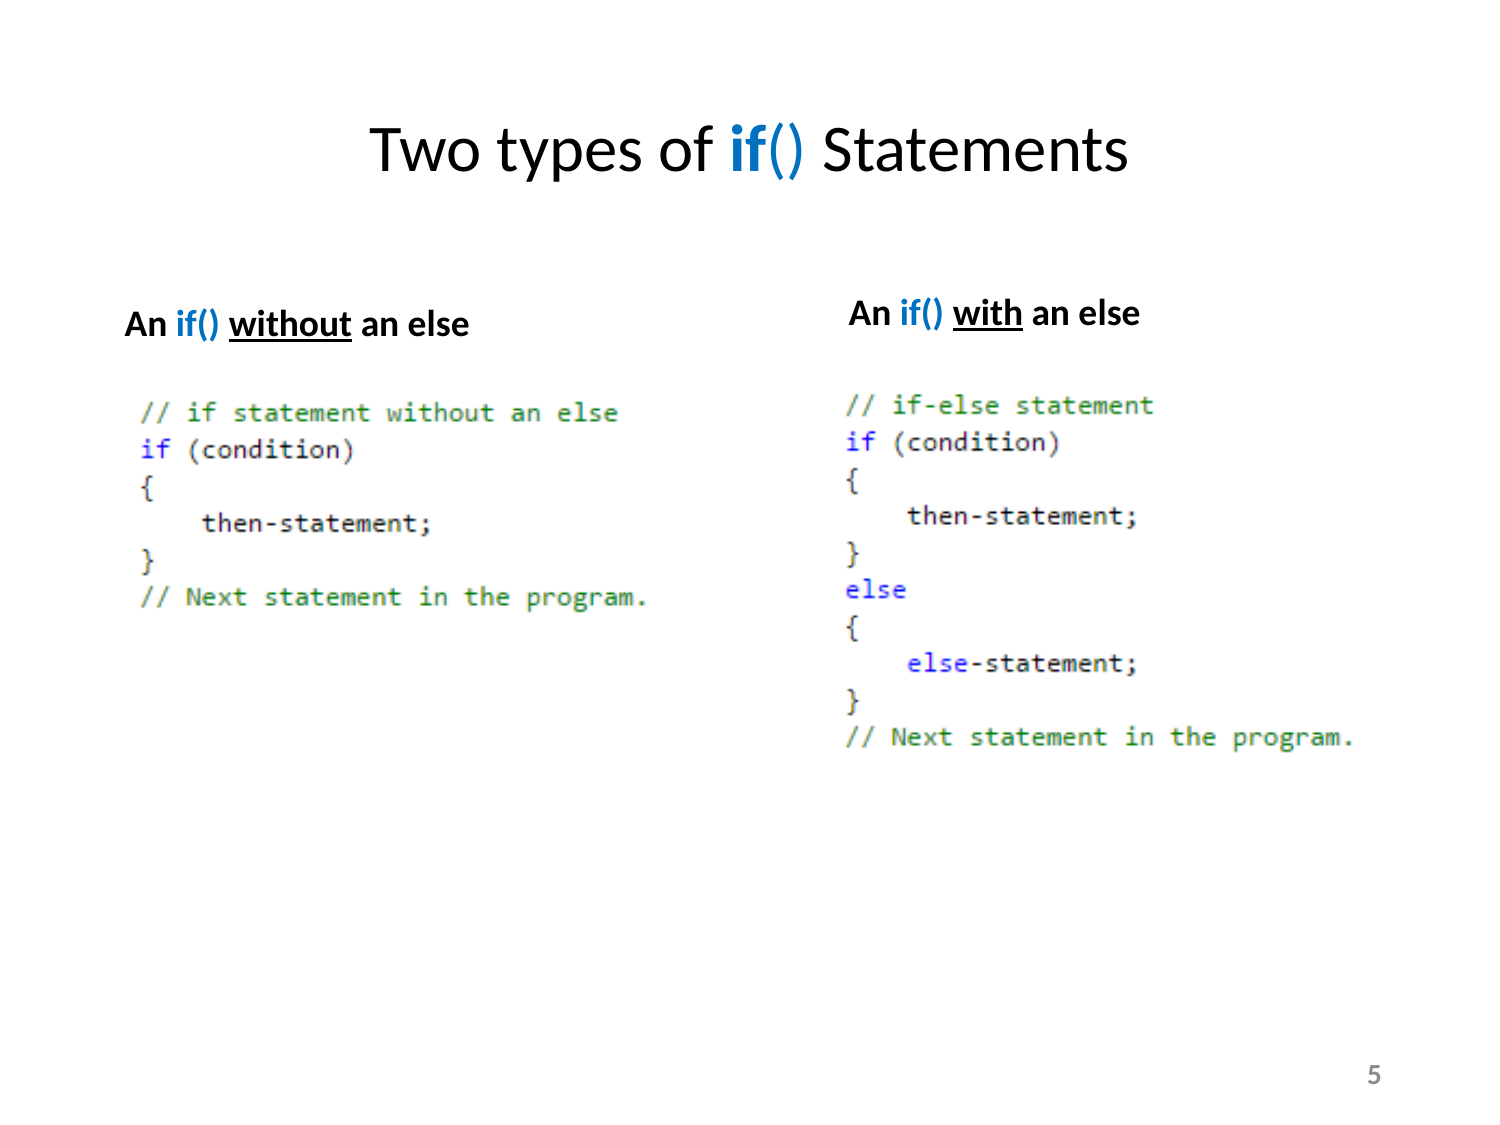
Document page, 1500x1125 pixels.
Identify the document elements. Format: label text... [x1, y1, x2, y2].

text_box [815, 280, 1437, 772]
slide_number 5 [1059, 1042, 1397, 1103]
title Two types of if() Statements [103, 59, 1397, 241]
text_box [109, 292, 730, 632]
